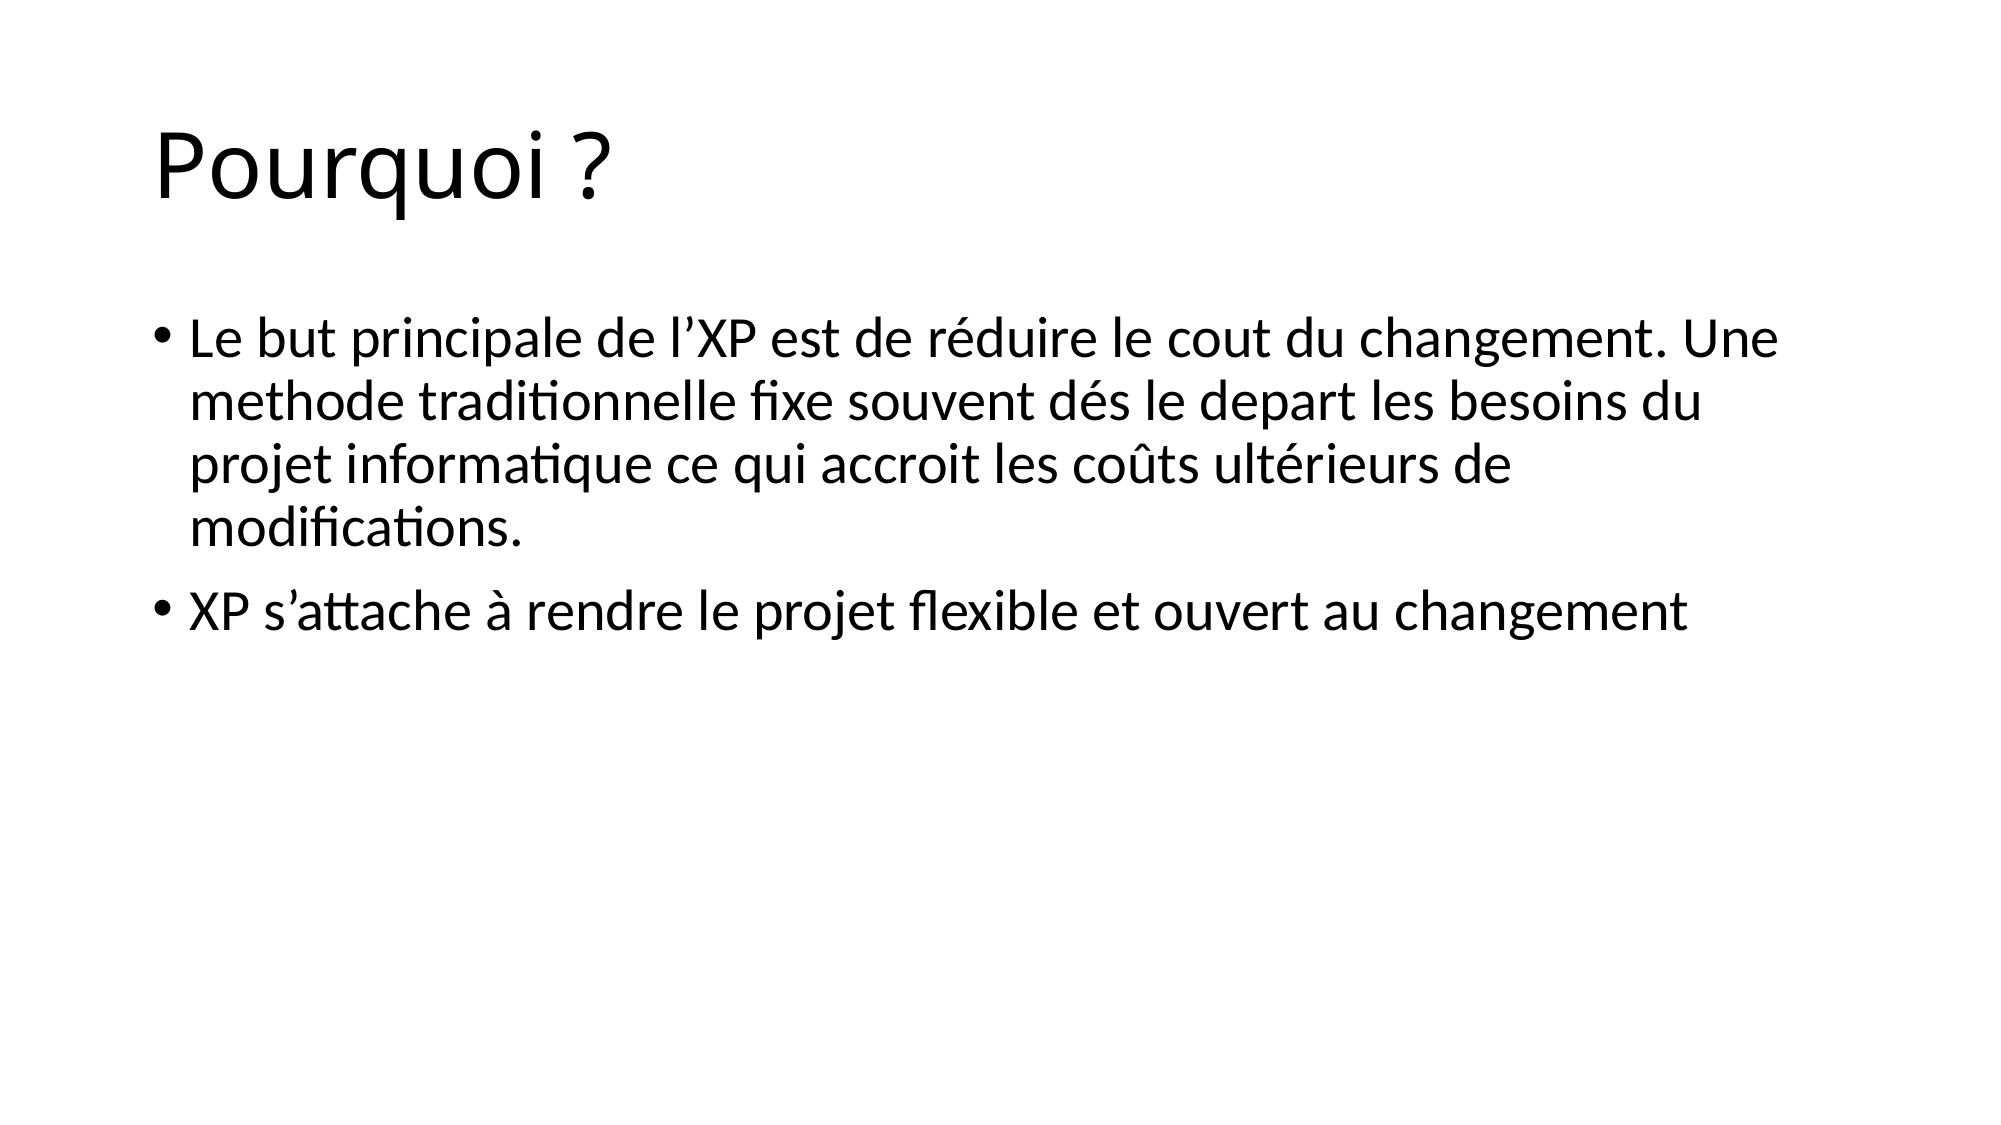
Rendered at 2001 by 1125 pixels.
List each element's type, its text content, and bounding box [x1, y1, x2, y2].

list Le but principale de l’XP est de réduire le cout du changement. Une methode traditionnelle fixe souvent dés le depart les besoins du projet informatique ce qui accroit les coûts ultérieurs de modifications. XP s’attache à rendre le projet flexible et ouvert au changement [137, 299, 1863, 1014]
title Pourquoi ? [137, 59, 1863, 278]
